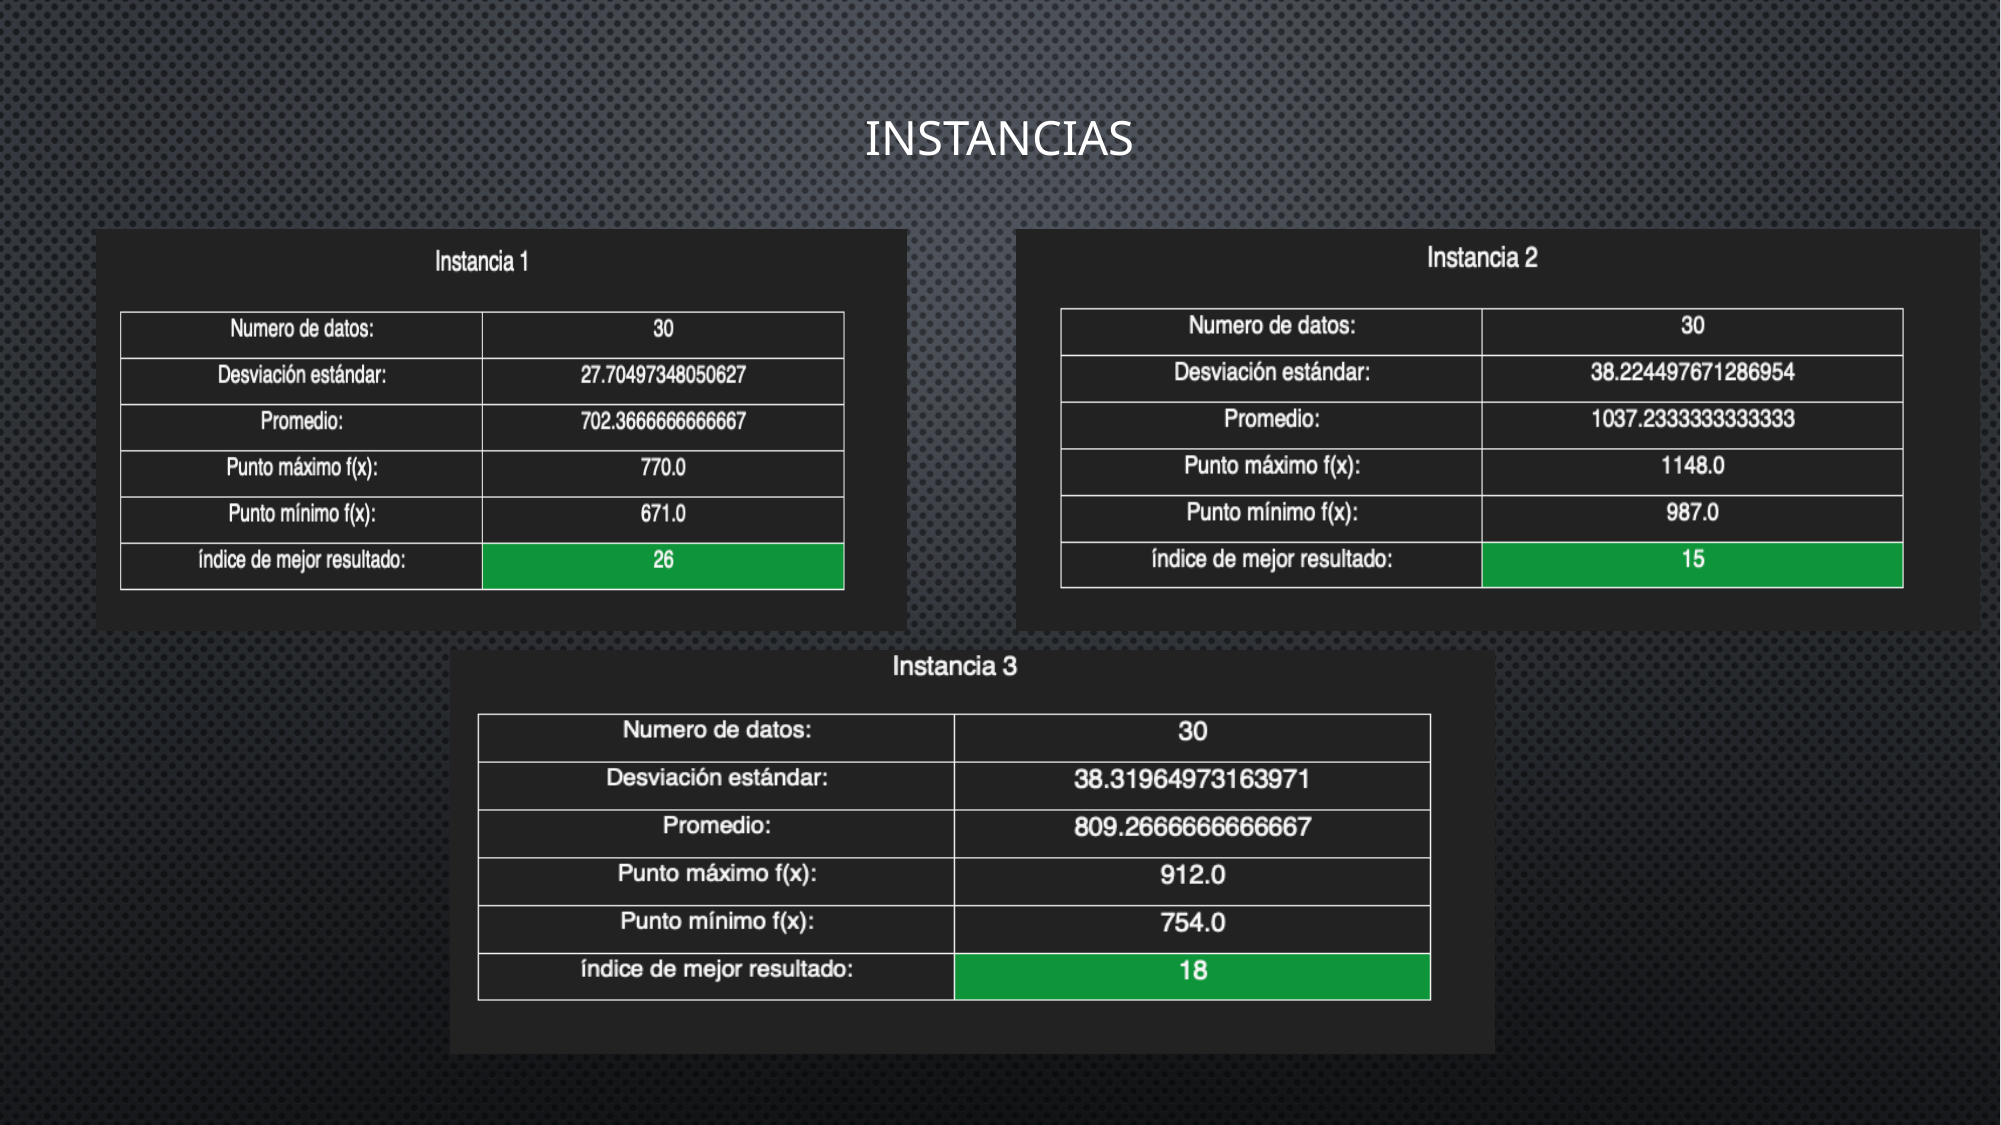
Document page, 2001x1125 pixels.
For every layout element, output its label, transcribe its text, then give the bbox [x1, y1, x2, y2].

picture [450, 650, 1495, 1054]
picture [1016, 229, 1980, 631]
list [96, 229, 907, 631]
title INSTANCIAS [187, 99, 1813, 230]
